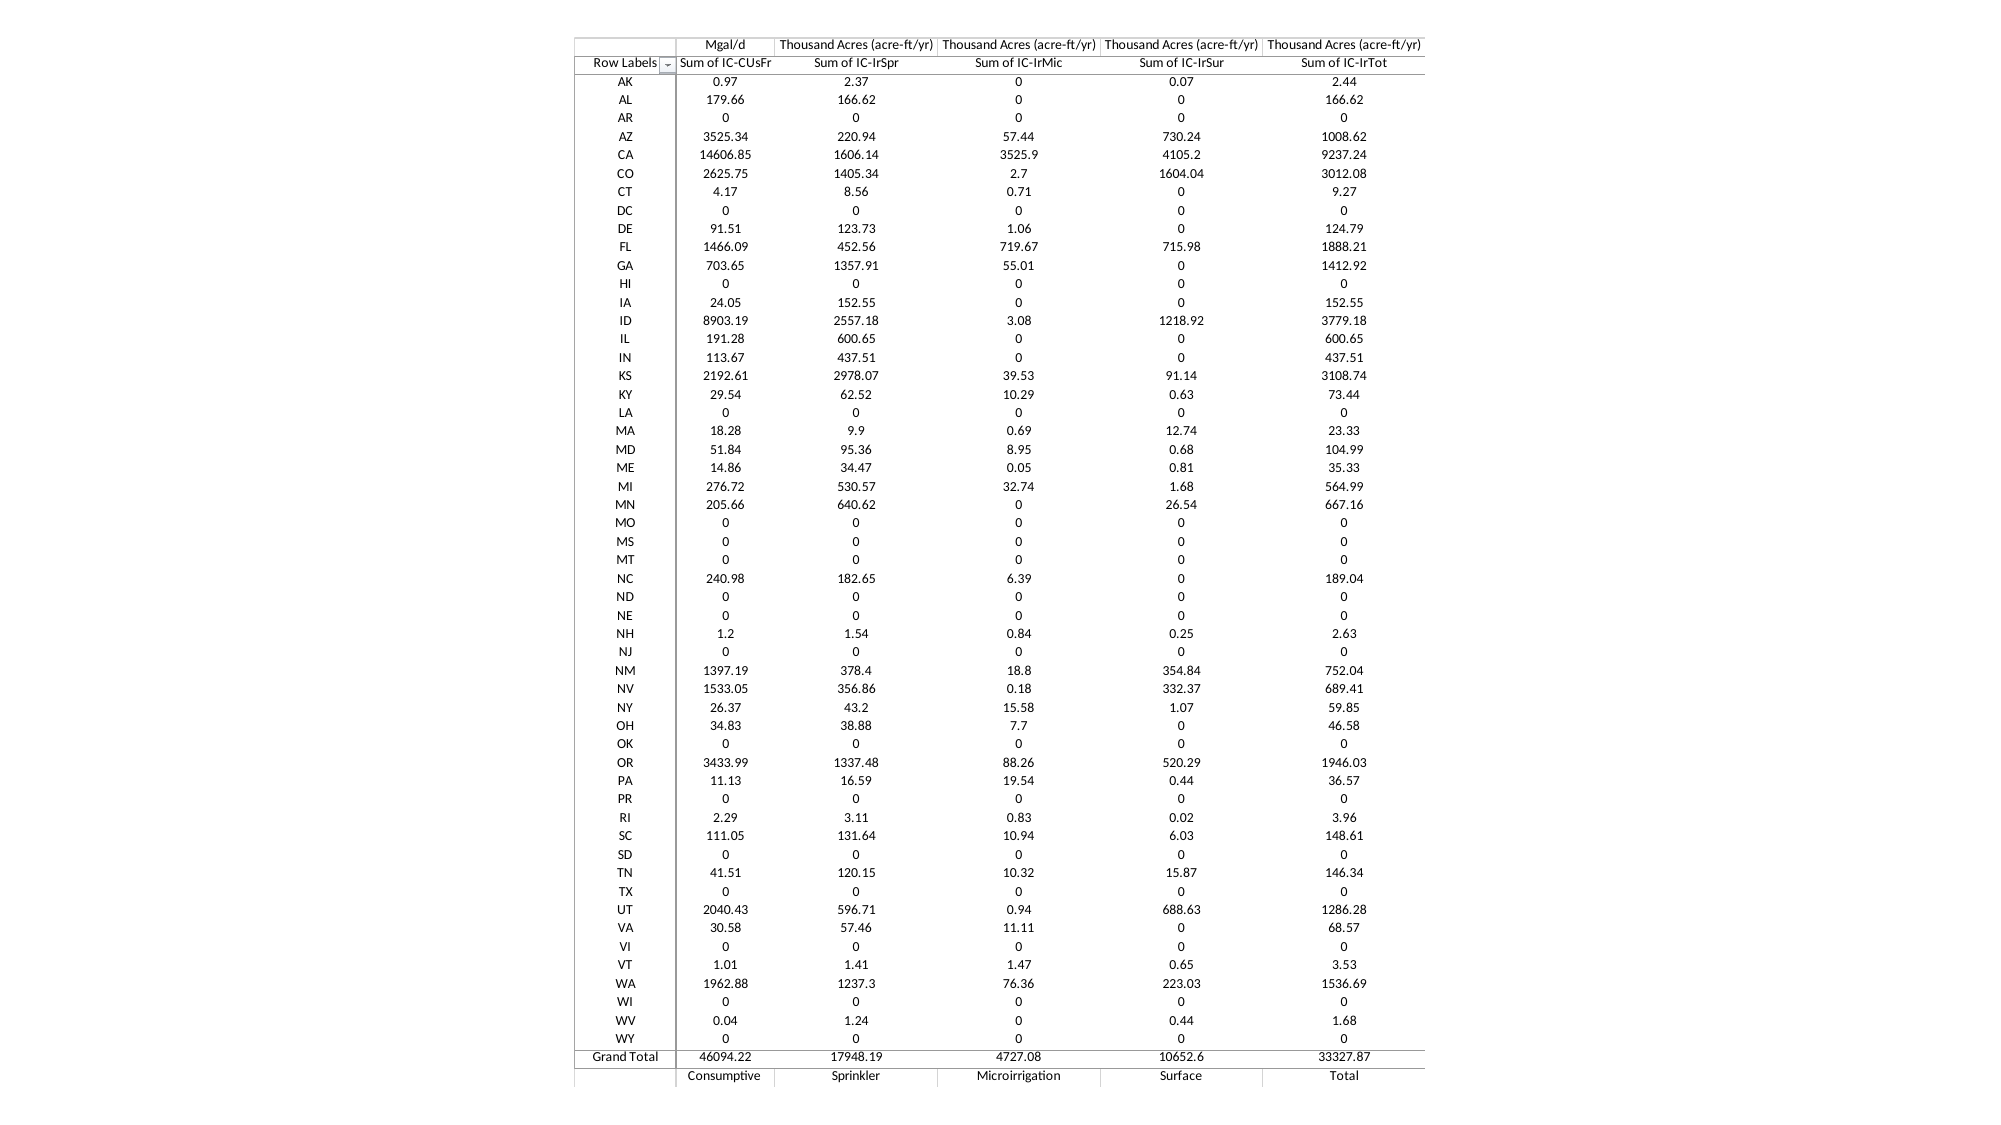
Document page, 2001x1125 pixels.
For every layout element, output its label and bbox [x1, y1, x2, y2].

picture [574, 37, 1426, 1088]
